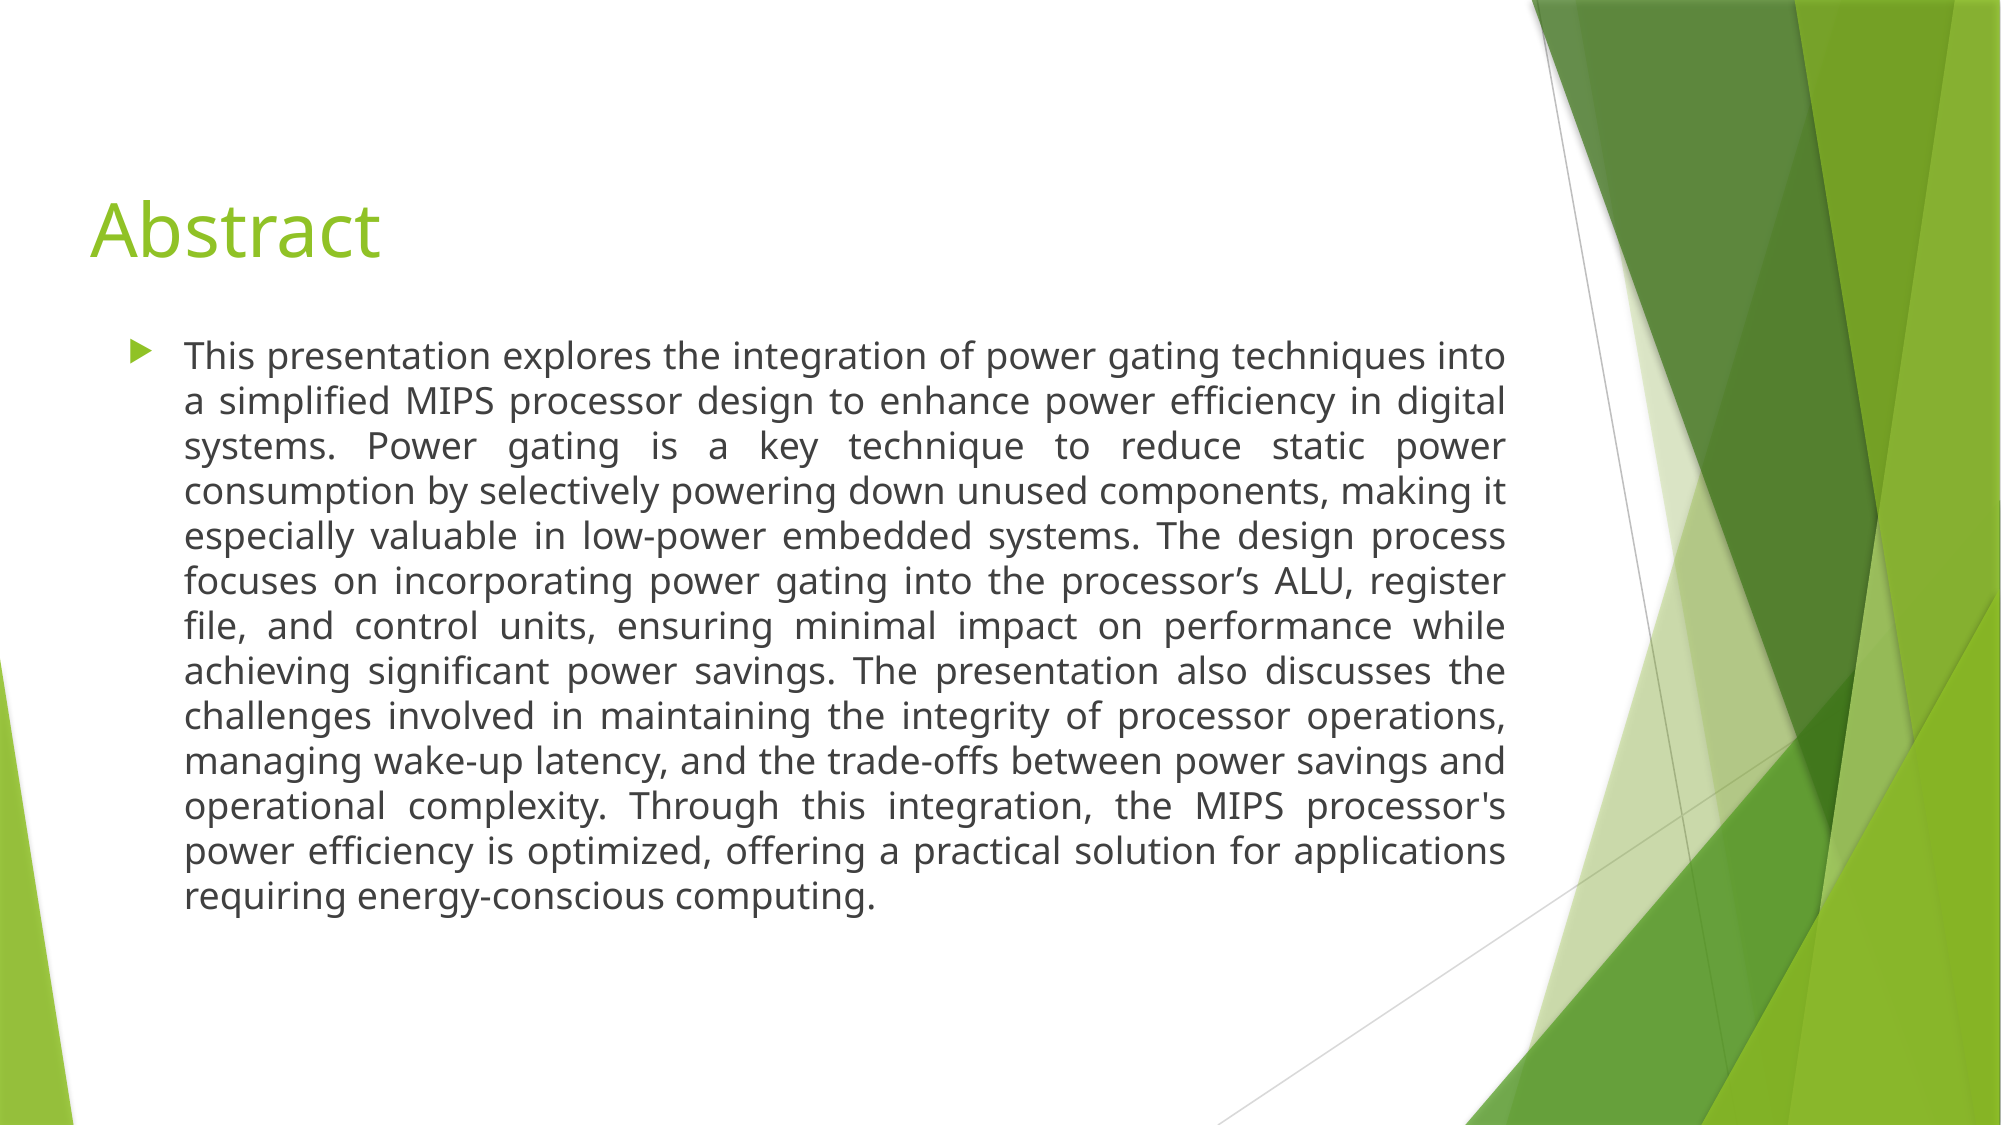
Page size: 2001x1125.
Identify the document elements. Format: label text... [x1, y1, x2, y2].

title Abstract [75, 174, 1486, 325]
list This presentation explores the integration of power gating techniques into a simplified MIPS processor design to enhance power efficiency in digital systems. Power gating is a key technique to reduce static power consumption by selectively powering down unused components, making it especially valuable in low-power embedded systems. The design process focuses on incorporating power gating into the processor’s ALU, register file, and control units, ensuring minimal impact on performance while achieving significant power savings. The presentation also discusses the challenges involved in maintaining the integrity of processor operations, managing wake-up latency, and the trade-offs between power savings and operational complexity. Through this integration, the MIPS processor's power efficiency is optimized, offering a practical solution for applications requiring energy-conscious computing. [112, 324, 1523, 962]
